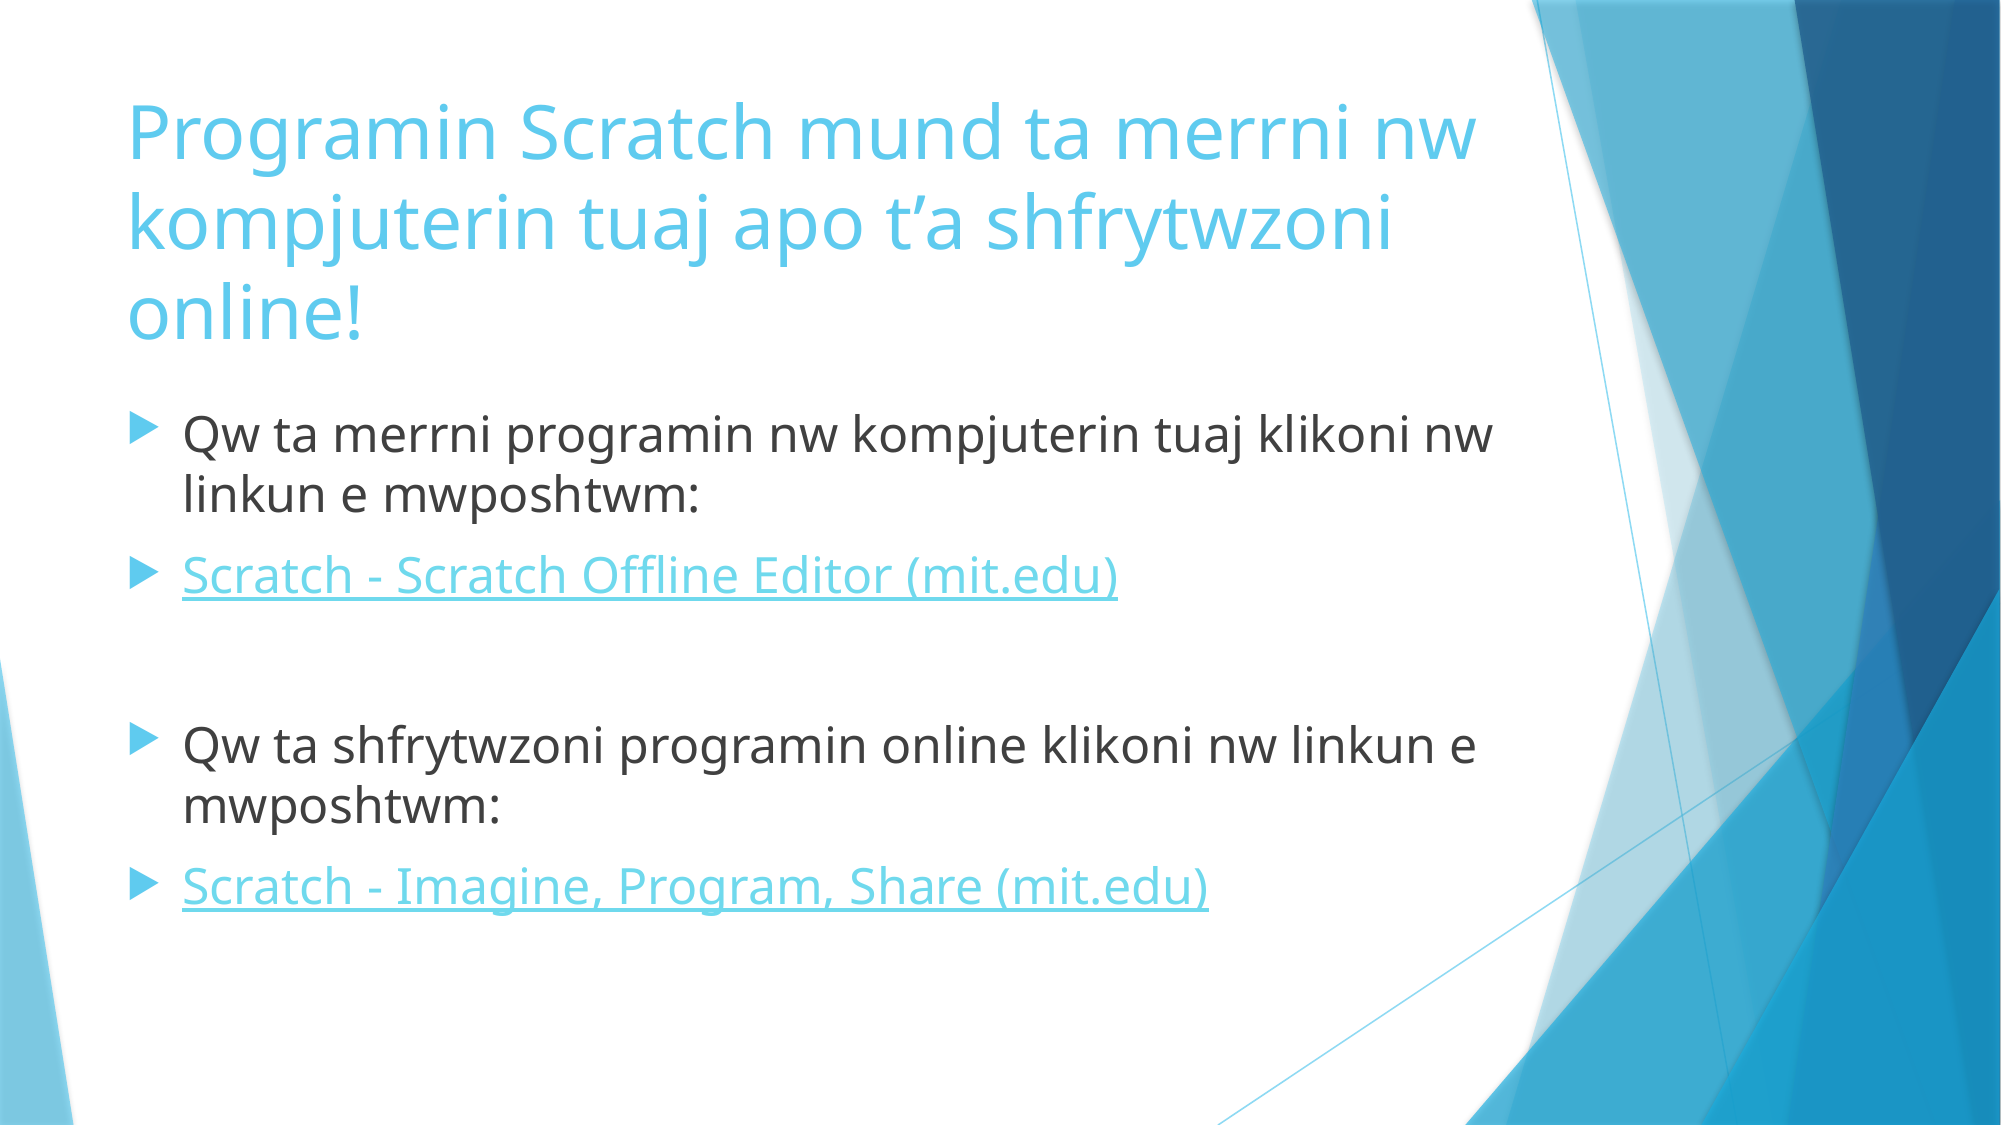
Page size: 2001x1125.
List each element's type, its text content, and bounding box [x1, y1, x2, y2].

title Programin Scratch mund ta merrni nw kompjuterin tuaj apo t’a shfrytwzoni online! [111, 77, 1522, 340]
list Qw ta merrni programin nw kompjuterin tuaj klikoni nw linkun e mwposhtwm: Scratch - Scratch Offline Editor (mit.edu) Qw ta shfrytwzoni programin online klikoni nw linkun e mwposhtwm: Scratch - Imagine, Program, Share (mit.edu) [111, 395, 1552, 1032]
